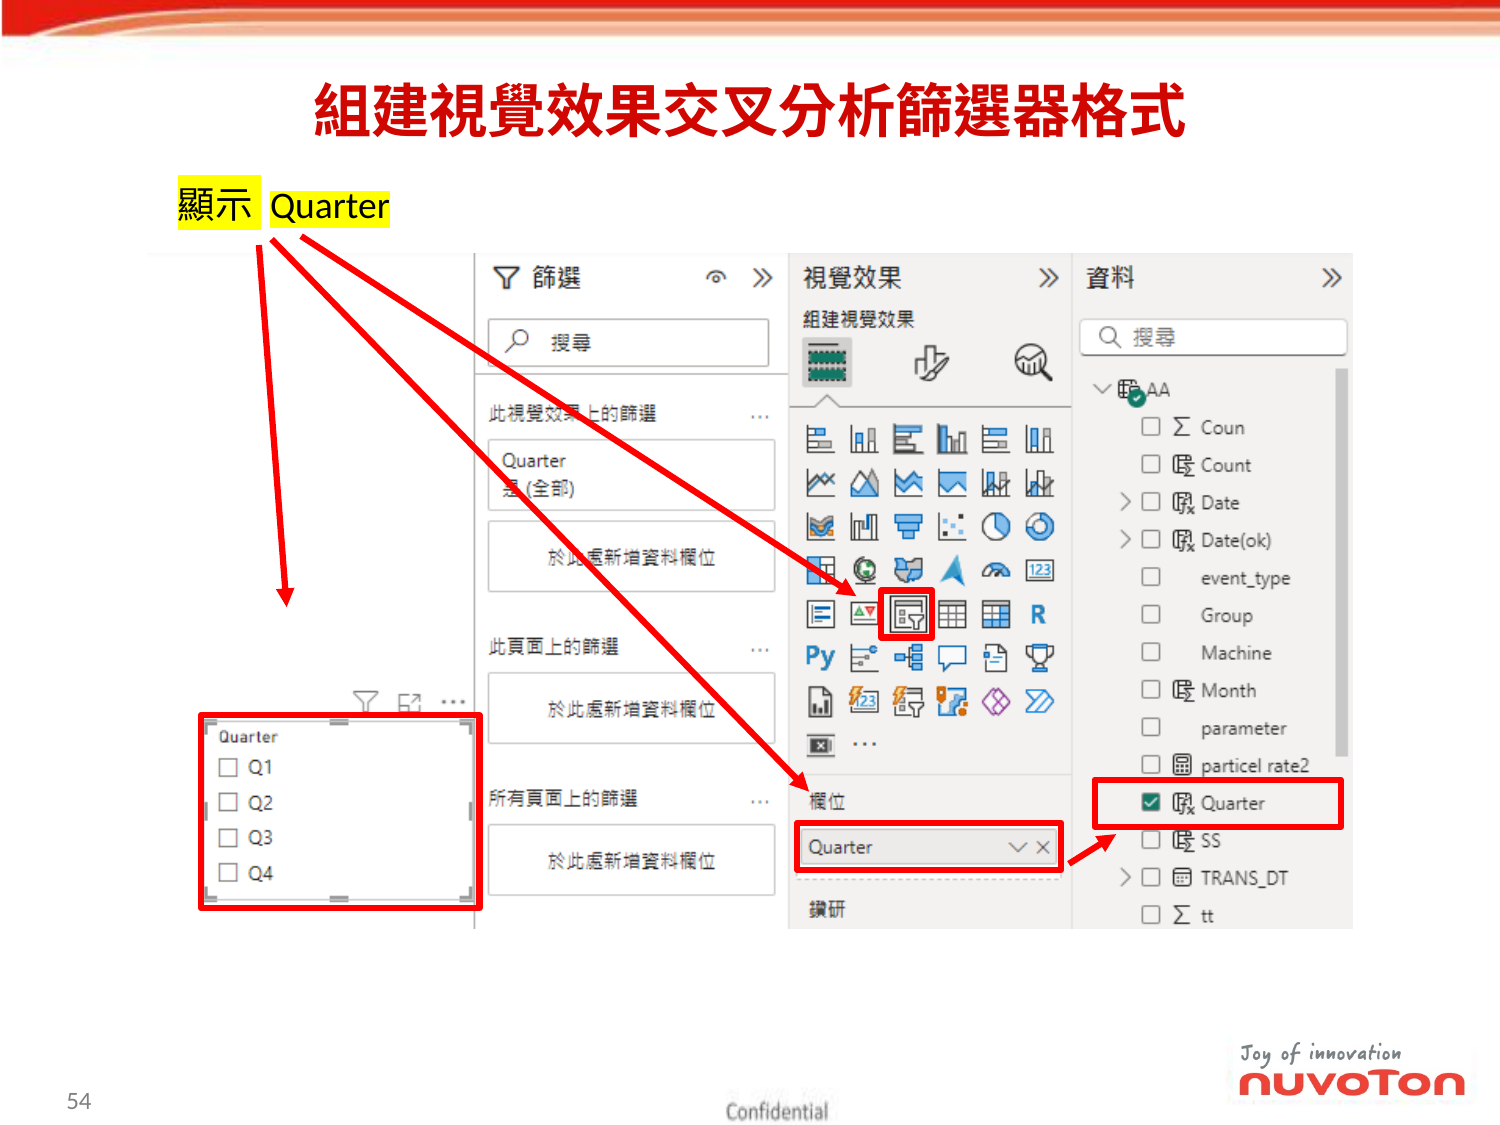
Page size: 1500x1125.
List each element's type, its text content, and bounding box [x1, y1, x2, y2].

picture [1, 0, 1500, 1125]
slide_number 53 [0, 1069, 160, 1125]
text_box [271, 238, 810, 792]
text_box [300, 235, 857, 597]
title 組建視覺效果交叉分析篩選器格式 [75, 66, 1425, 149]
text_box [1068, 833, 1117, 865]
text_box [258, 244, 266, 608]
text_box 顯示 Quarter [162, 173, 482, 234]
